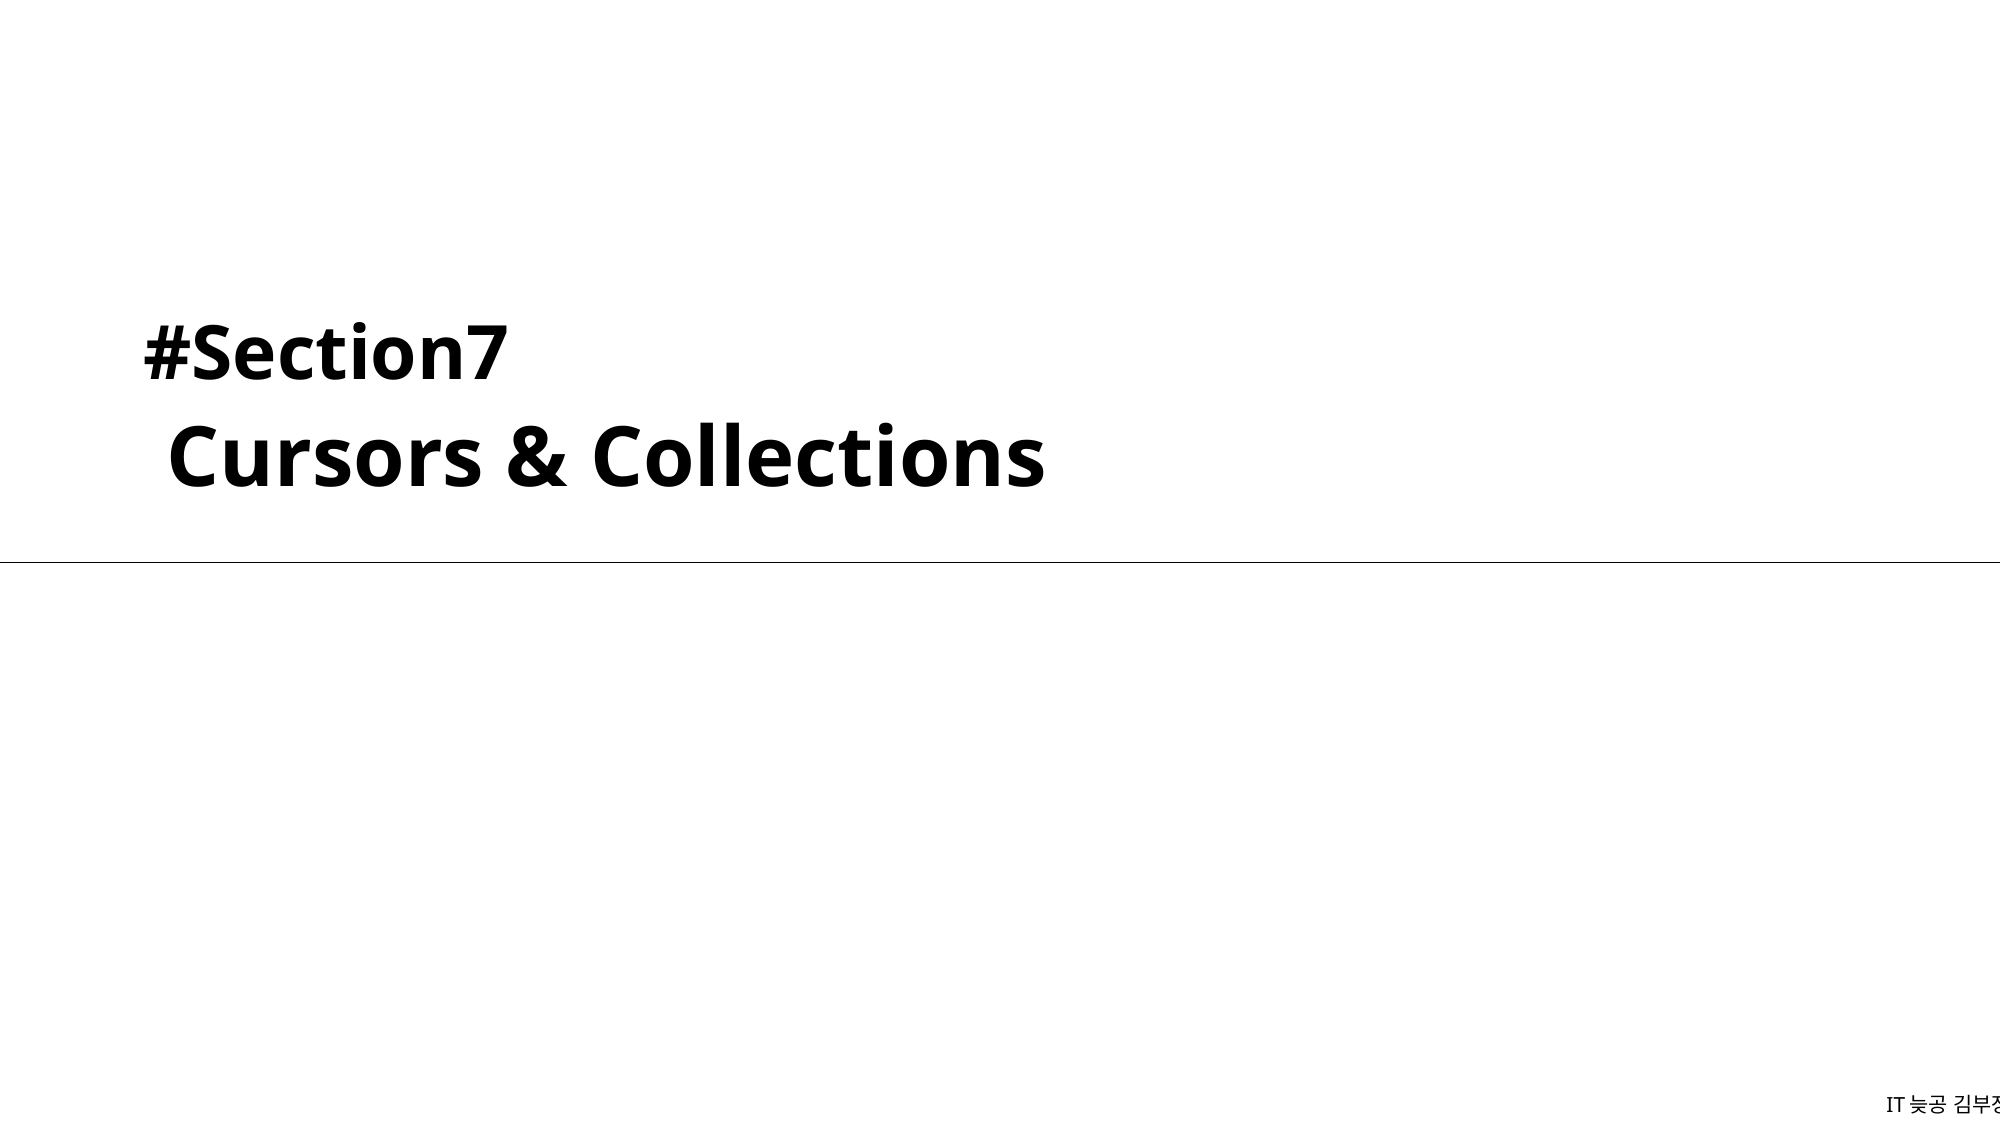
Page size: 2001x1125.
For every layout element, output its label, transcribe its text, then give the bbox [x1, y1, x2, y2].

text_box #Section7 Cursors & Collections [128, 297, 1063, 512]
text_box IT늦공 김부장 [1871, 1084, 2000, 1124]
